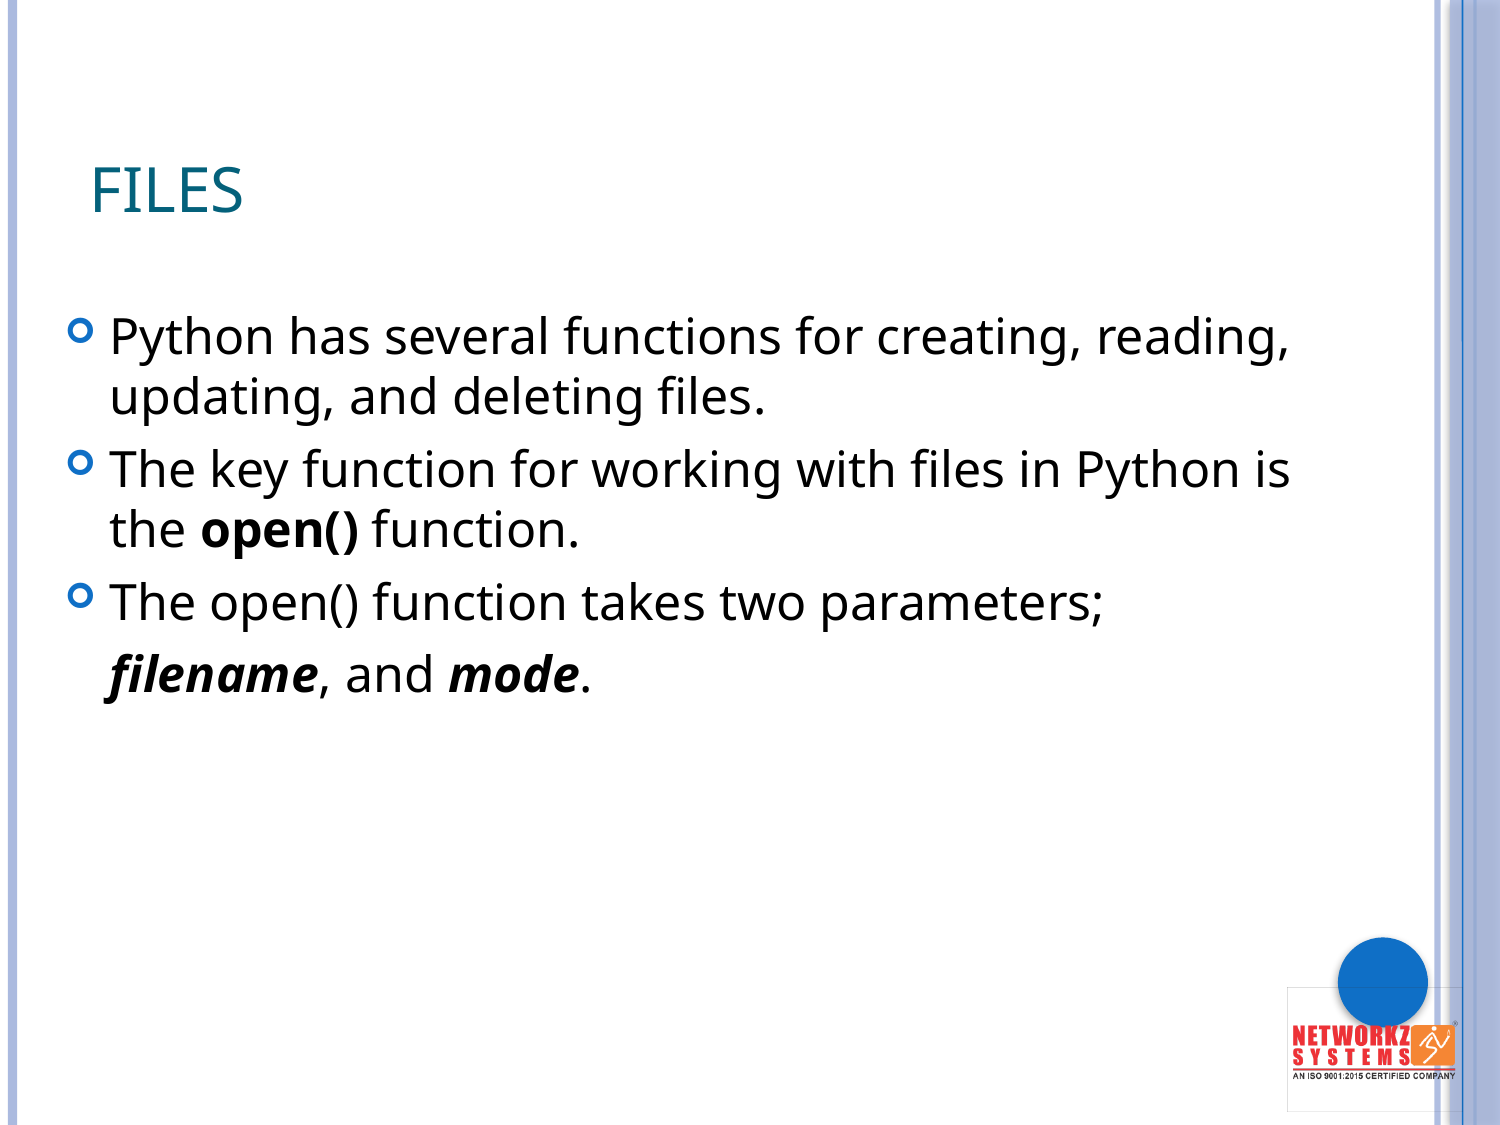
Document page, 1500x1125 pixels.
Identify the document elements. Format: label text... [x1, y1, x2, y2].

picture [1286, 986, 1463, 1112]
list Python has several functions for creating, reading, updating, and deleting files. The key function for working with files in Python is the open() function. The open() function takes two parameters; filename, and mode. [50, 224, 1425, 1050]
title FILES [75, 45, 1300, 224]
